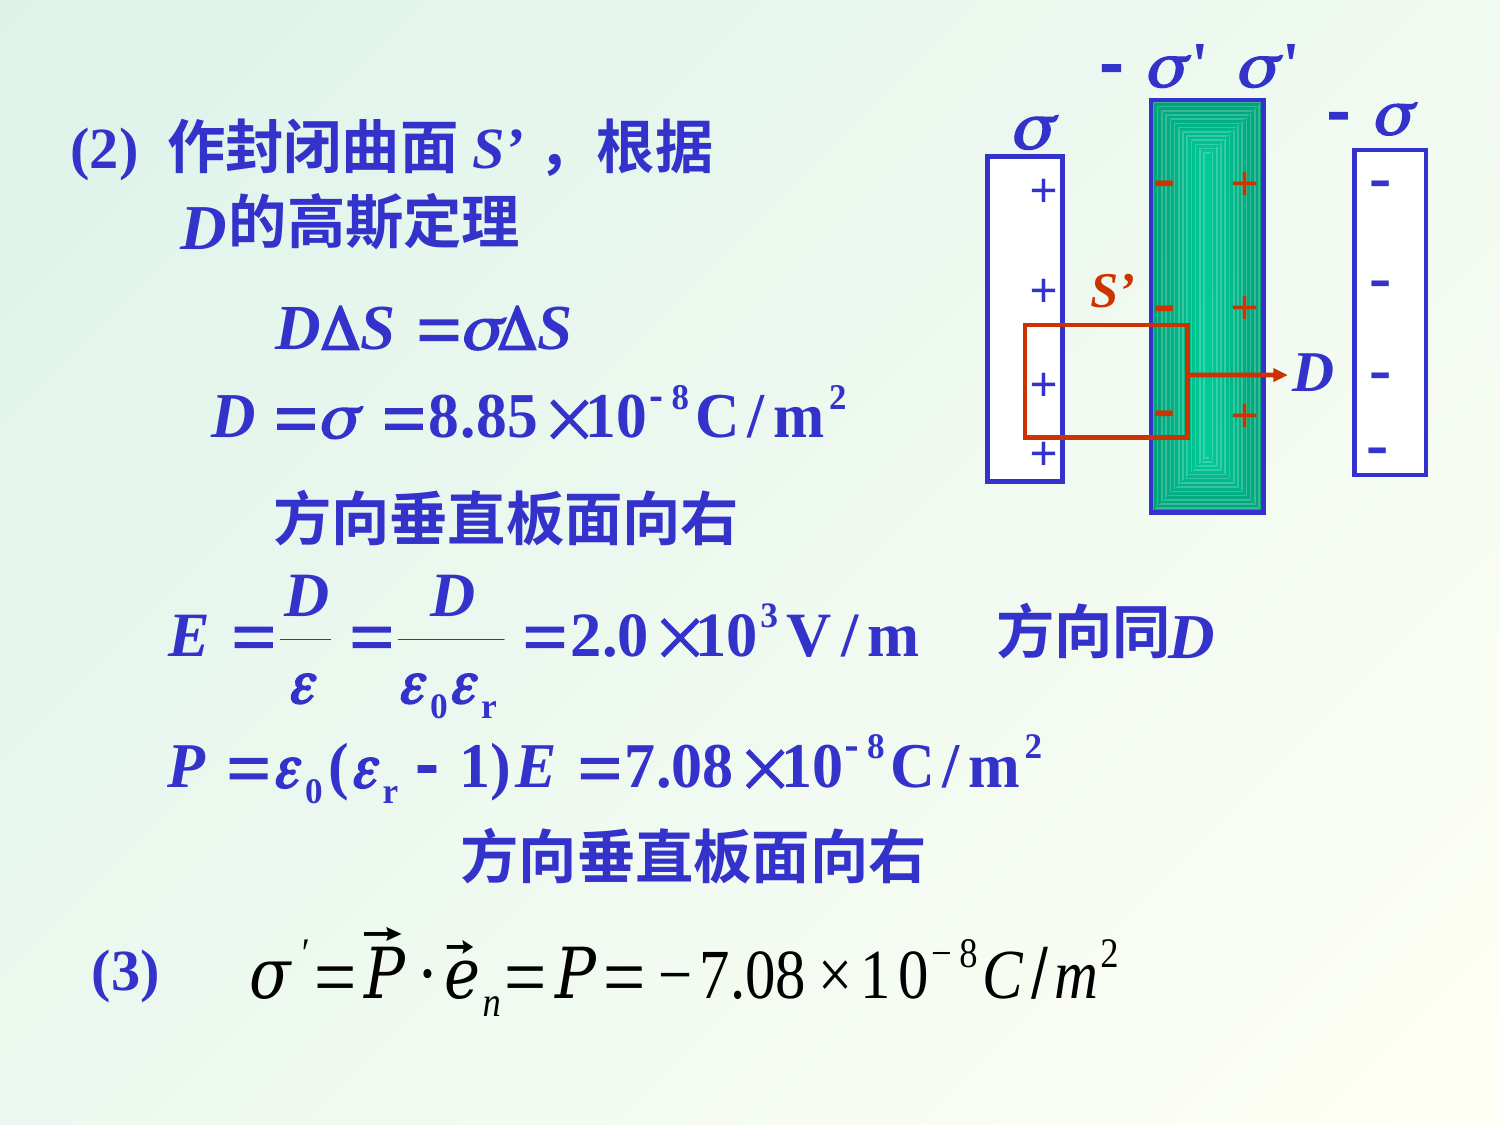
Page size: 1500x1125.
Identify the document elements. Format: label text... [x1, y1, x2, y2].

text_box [980, 587, 1219, 673]
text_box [161, 725, 1045, 808]
text_box (3) [76, 925, 175, 1010]
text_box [1286, 337, 1338, 394]
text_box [162, 561, 922, 724]
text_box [269, 299, 579, 355]
text_box 方向垂直板面向右 [437, 815, 950, 898]
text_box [74, 102, 710, 263]
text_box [204, 375, 850, 443]
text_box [987, 37, 1427, 513]
text_box 方向垂直板面向右 [249, 475, 763, 559]
